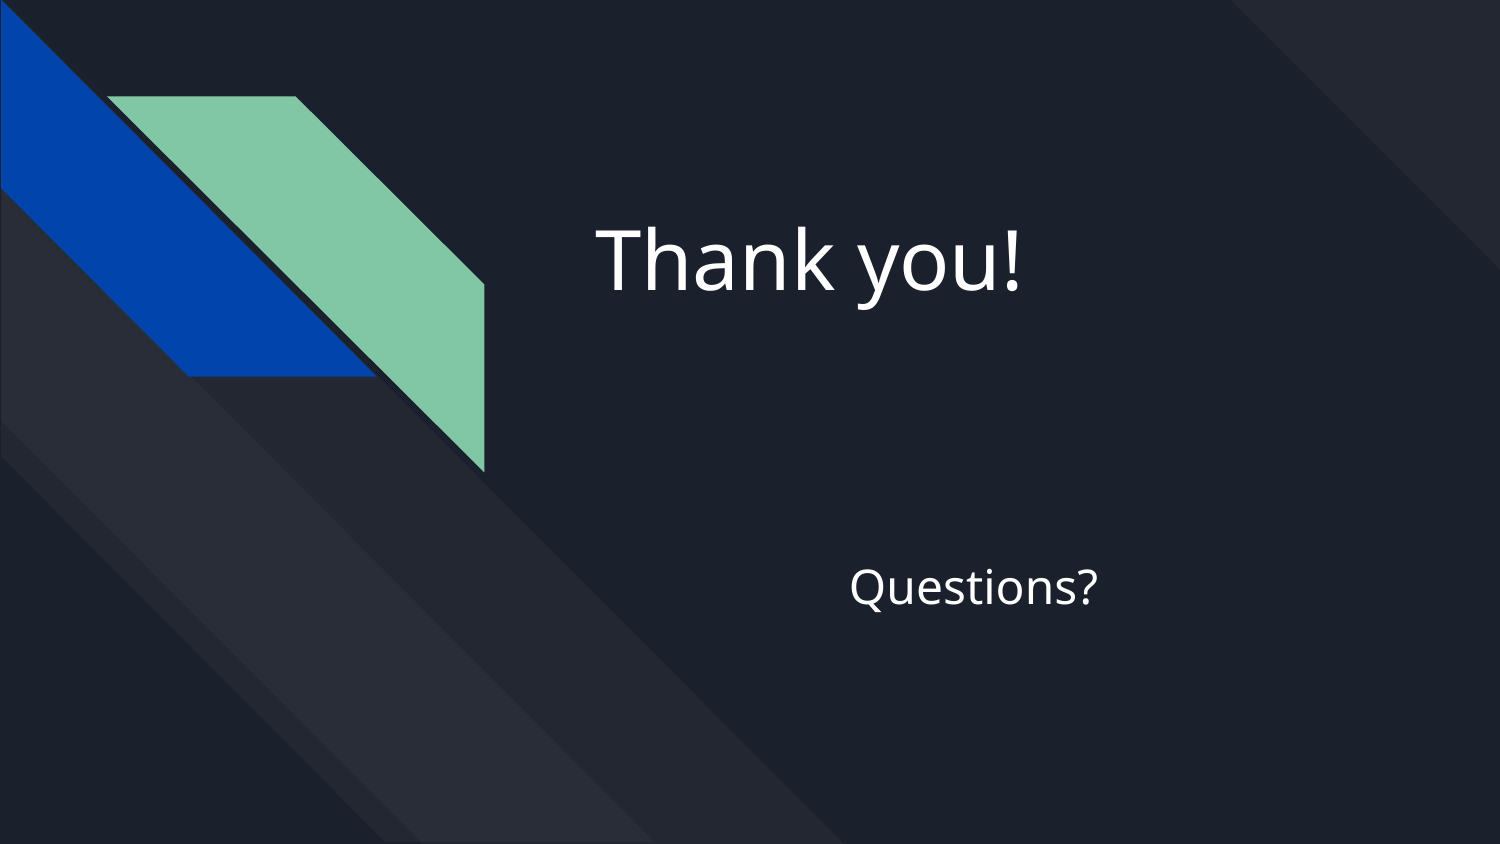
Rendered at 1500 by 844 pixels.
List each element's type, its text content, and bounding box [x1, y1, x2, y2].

subtitle Questions? [833, 545, 1404, 727]
title Thank you! [580, 192, 1404, 518]
